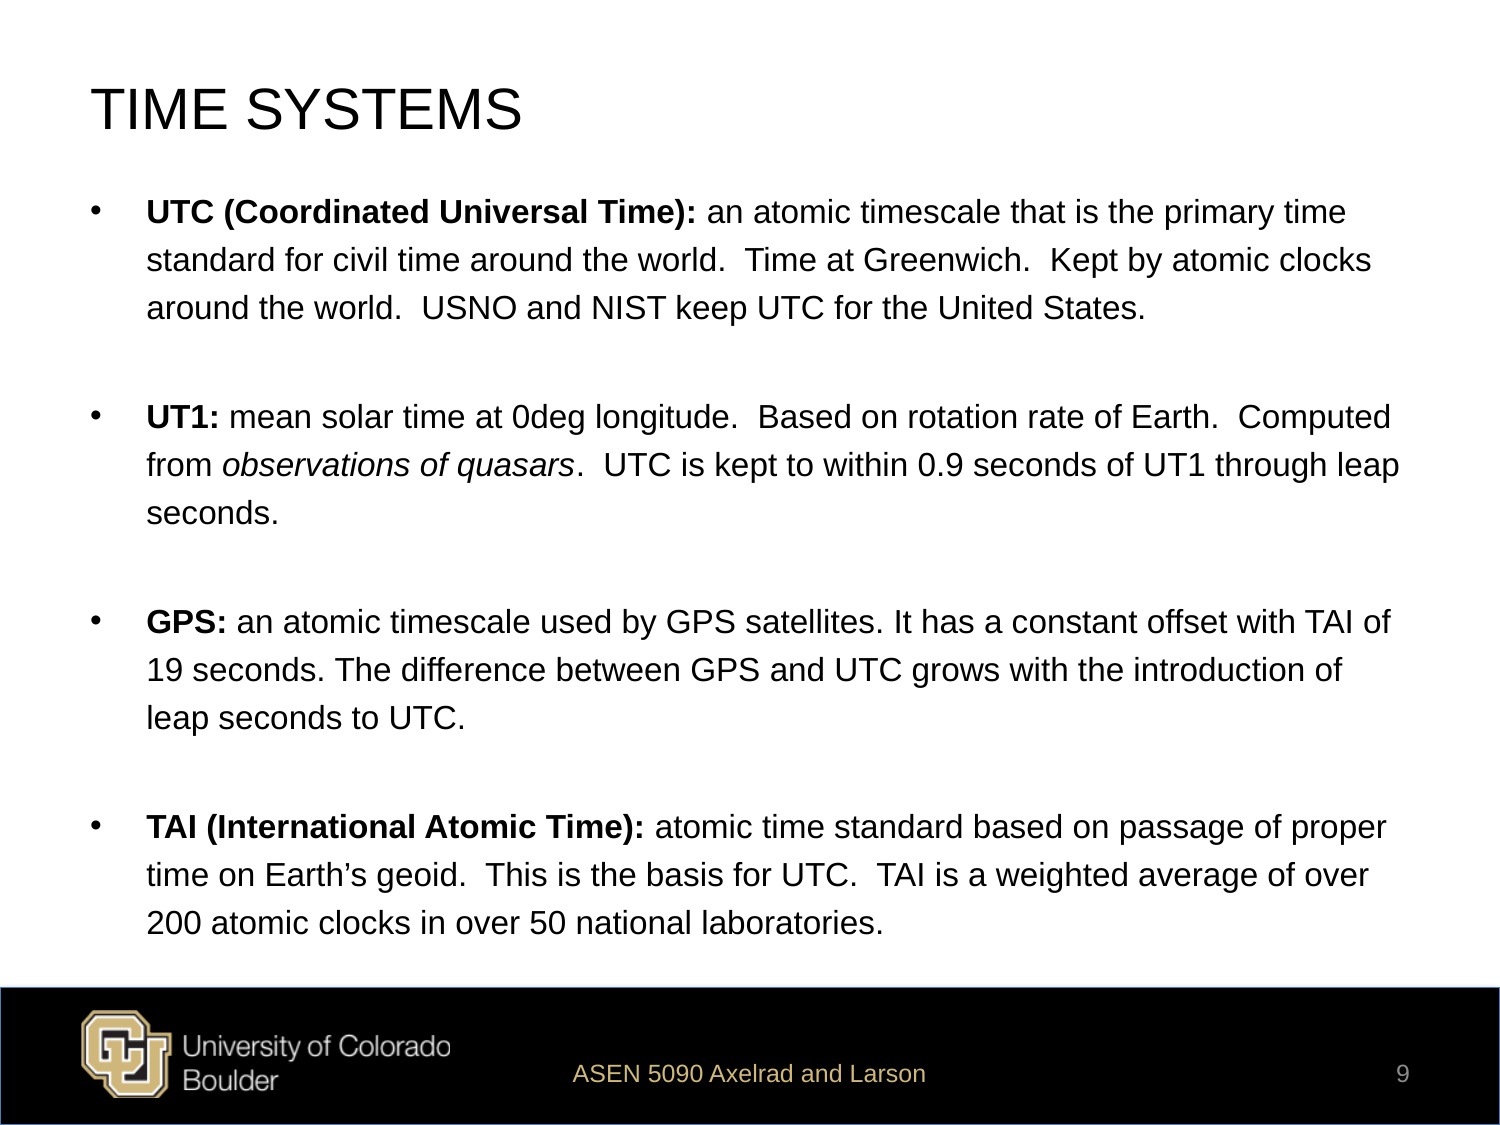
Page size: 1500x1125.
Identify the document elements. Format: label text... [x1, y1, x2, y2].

title TIME SYSTEMS [75, 12, 1425, 174]
list UTC (Coordinated Universal Time): an atomic timescale that is the primary time standard for civil time around the world. Time at Greenwich. Kept by atomic clocks around the world. USNO and NIST keep UTC for the United States. UT1: mean solar time at 0deg longitude. Based on rotation rate of Earth. Computed from observations of quasars. UTC is kept to within 0.9 seconds of UT1 through leap seconds. GPS: an atomic timescale used by GPS satellites. It has a constant offset with TAI of 19 seconds. The difference between GPS and UTC grows with the introduction of leap seconds to UTC. TAI (International Atomic Time): atomic time standard based on passage of proper time on Earth’s geoid. This is the basis for UTC. TAI is a weighted average of over 200 atomic clocks in over 50 national laboratories. [75, 174, 1425, 988]
slide_number 9 [1074, 1042, 1425, 1103]
footer ASEN 5090 Axelrad and Larson [512, 1042, 988, 1103]
